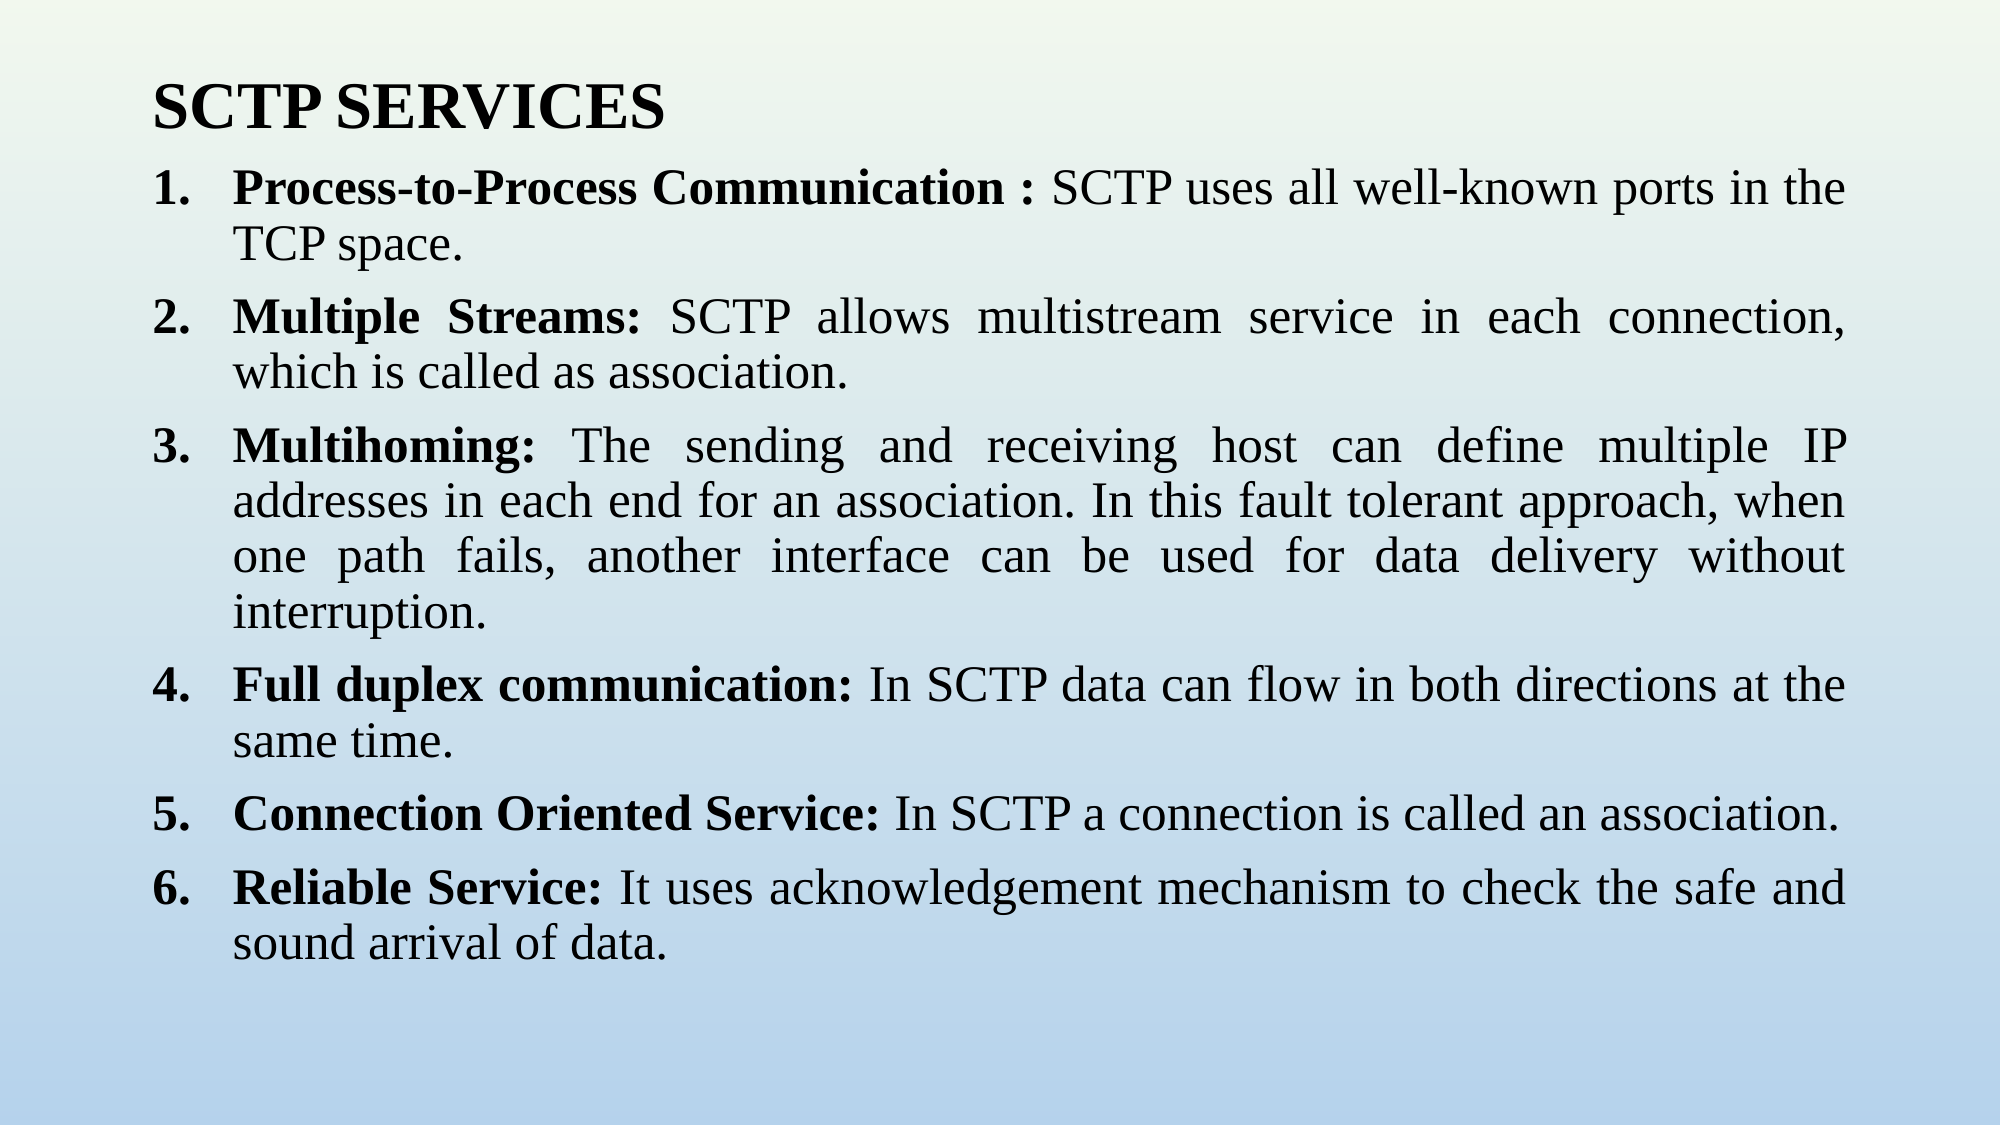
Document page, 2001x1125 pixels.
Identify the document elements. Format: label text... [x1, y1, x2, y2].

list Process-to-Process Communication : SCTP uses all well-known ports in the TCP space. Multiple Streams: SCTP allows multistream service in each connection, which is called as association. Multihoming: The sending and receiving host can define multiple IP addresses in each end for an association. In this fault tolerant approach, when one path fails, another interface can be used for data delivery without interruption. Full duplex communication: In SCTP data can flow in both directions at the same time. Connection Oriented Service: In SCTP a connection is called an association. Reliable Service: It uses acknowledgement mechanism to check the safe and sound arrival of data. [137, 153, 1863, 1014]
title SCTP SERVICES [137, 59, 1863, 153]
